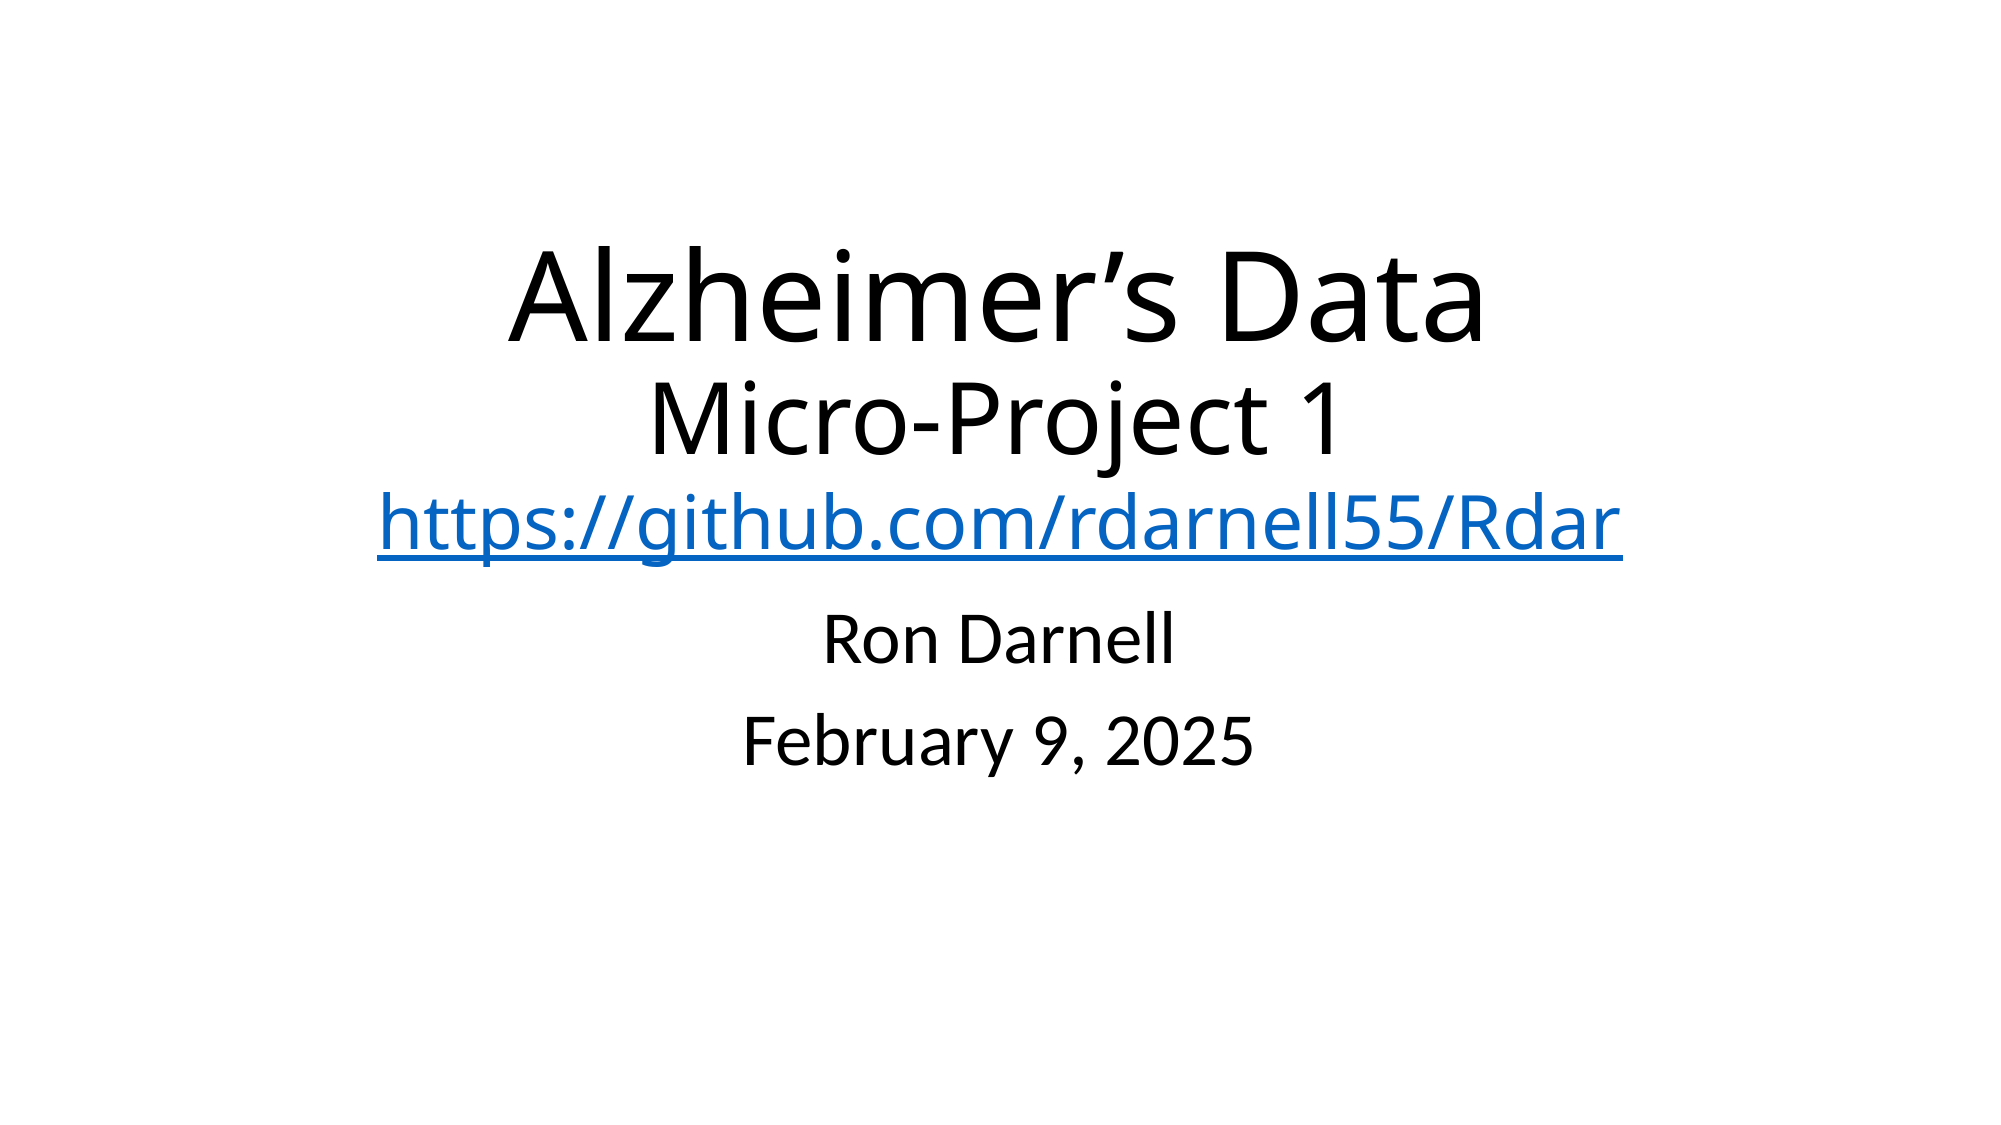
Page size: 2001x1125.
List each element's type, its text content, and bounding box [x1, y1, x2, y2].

subtitle Ron Darnell February 9, 2025 [249, 590, 1750, 863]
title Alzheimer’s Data Micro-Project 1 https://github.com/rdarnell55/Rdar [249, 184, 1750, 576]
